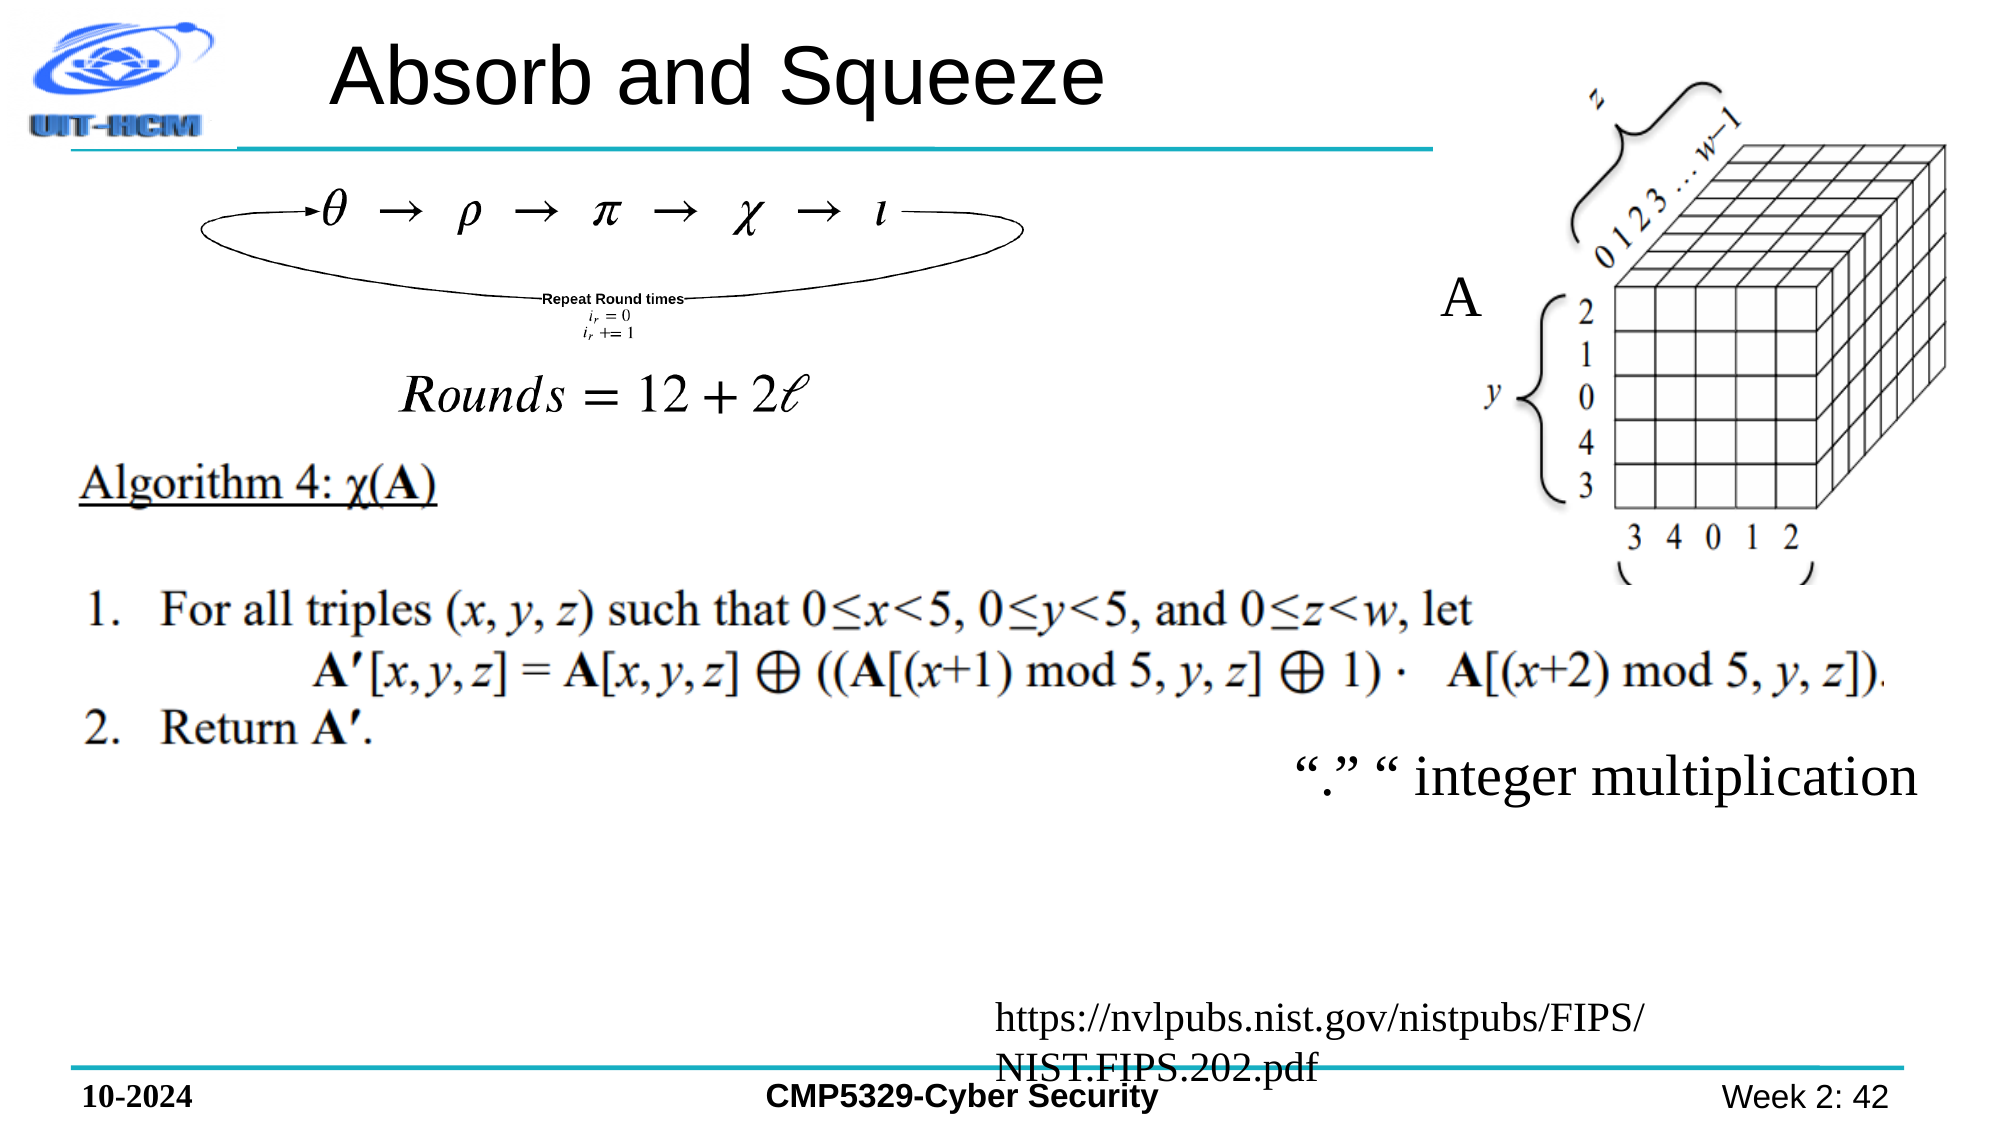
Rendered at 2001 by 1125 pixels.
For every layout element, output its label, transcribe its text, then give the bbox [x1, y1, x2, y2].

title Absorb and Squeeze [314, 0, 1553, 143]
picture [7, 8, 1044, 441]
picture [76, 26, 2000, 751]
picture [66, 452, 469, 522]
text_box “.” “ integer multiplication [1279, 729, 2000, 814]
text_box https://nvlpubs.nist.gov/nistpubs/FIPS/NIST.FIPS.202.pdf [980, 982, 1981, 1125]
